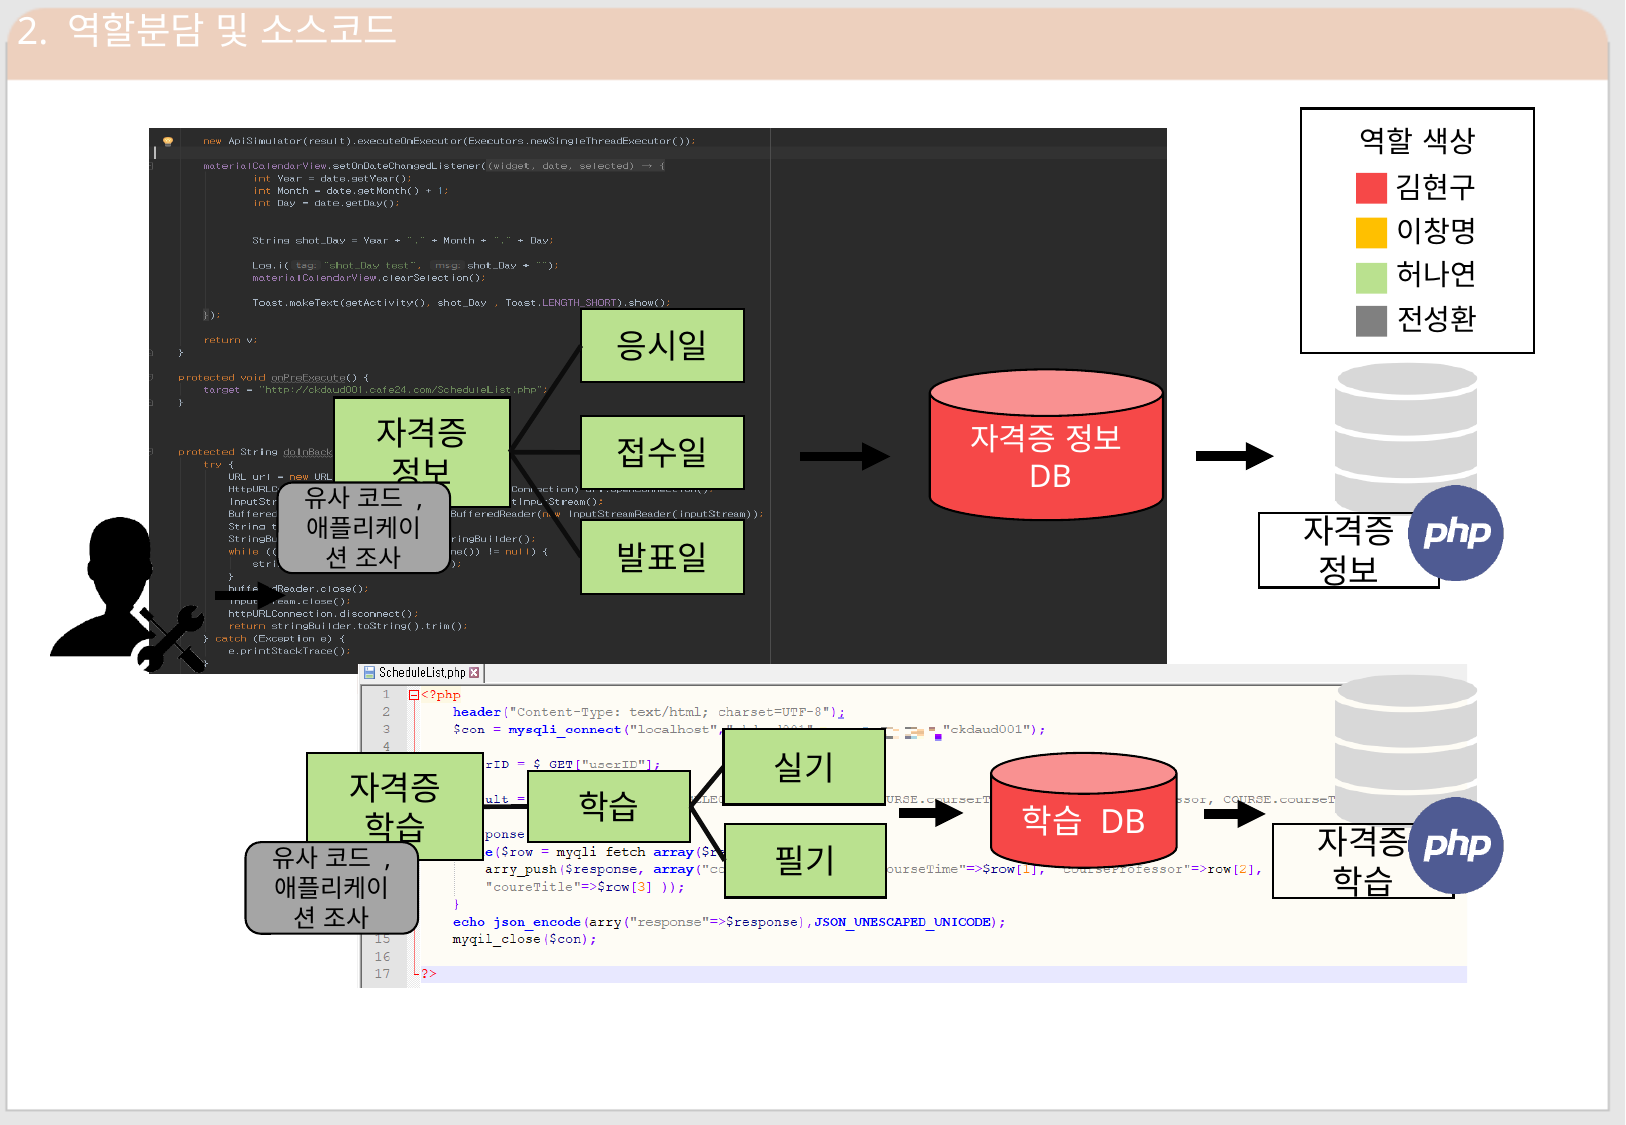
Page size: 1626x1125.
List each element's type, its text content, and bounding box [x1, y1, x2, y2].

text_box 2. 역할분담 및 소스코드 [2, 0, 511, 60]
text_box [149, 934, 1468, 988]
picture [0, 0, 1626, 1125]
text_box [50, 108, 1534, 934]
